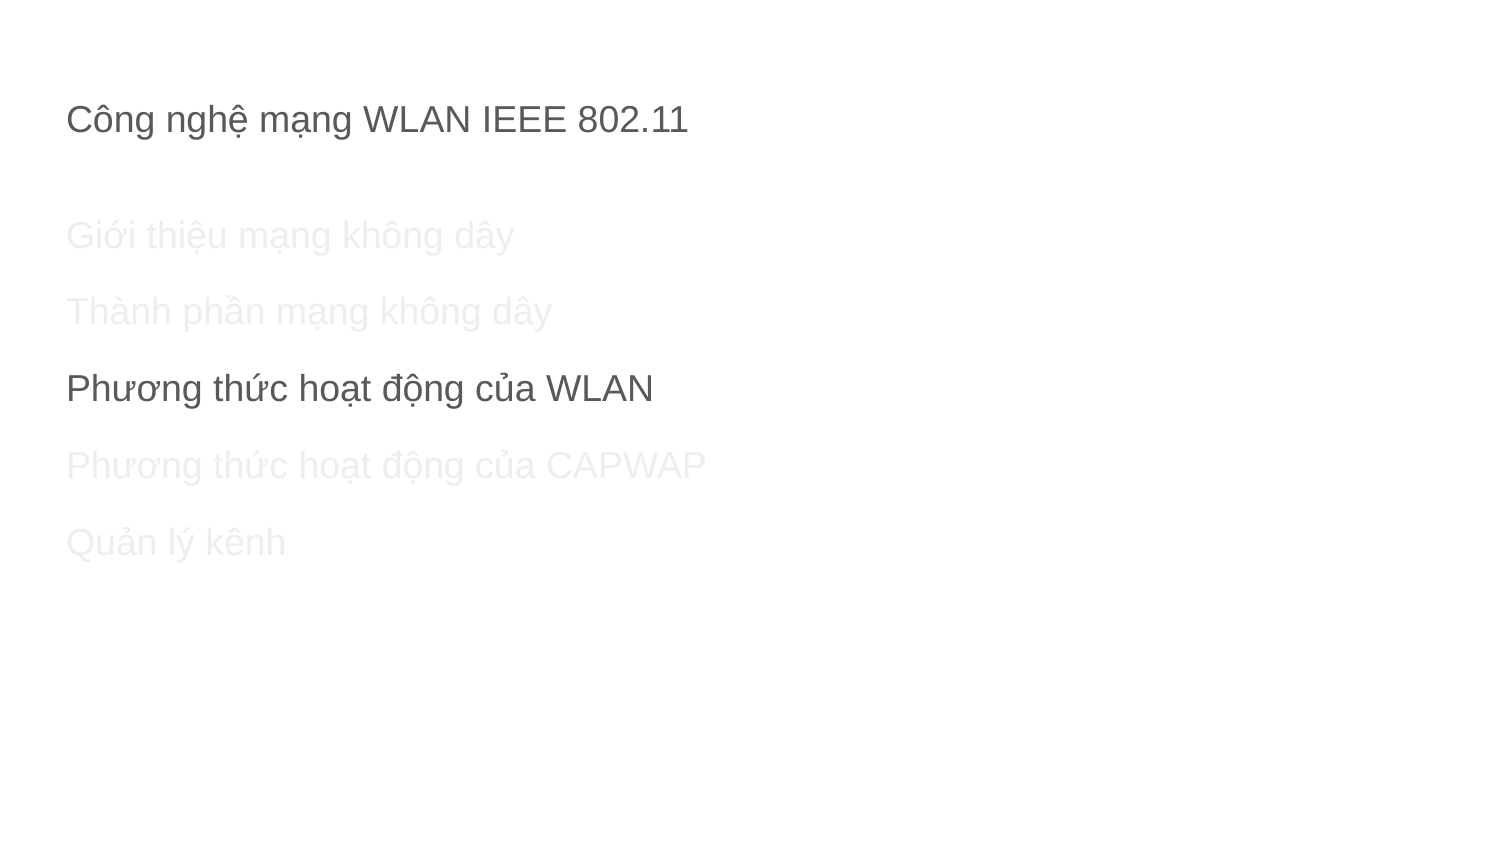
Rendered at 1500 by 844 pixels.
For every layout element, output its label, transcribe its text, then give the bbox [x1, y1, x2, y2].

list Giới thiệu mạng không dây Thành phần mạng không dây Phương thức hoạt động của WLAN Phương thức hoạt động của CAPWAP Quản lý kênh [51, 189, 1449, 750]
title Công nghệ mạng WLAN IEEE 802.11 [51, 72, 1449, 167]
